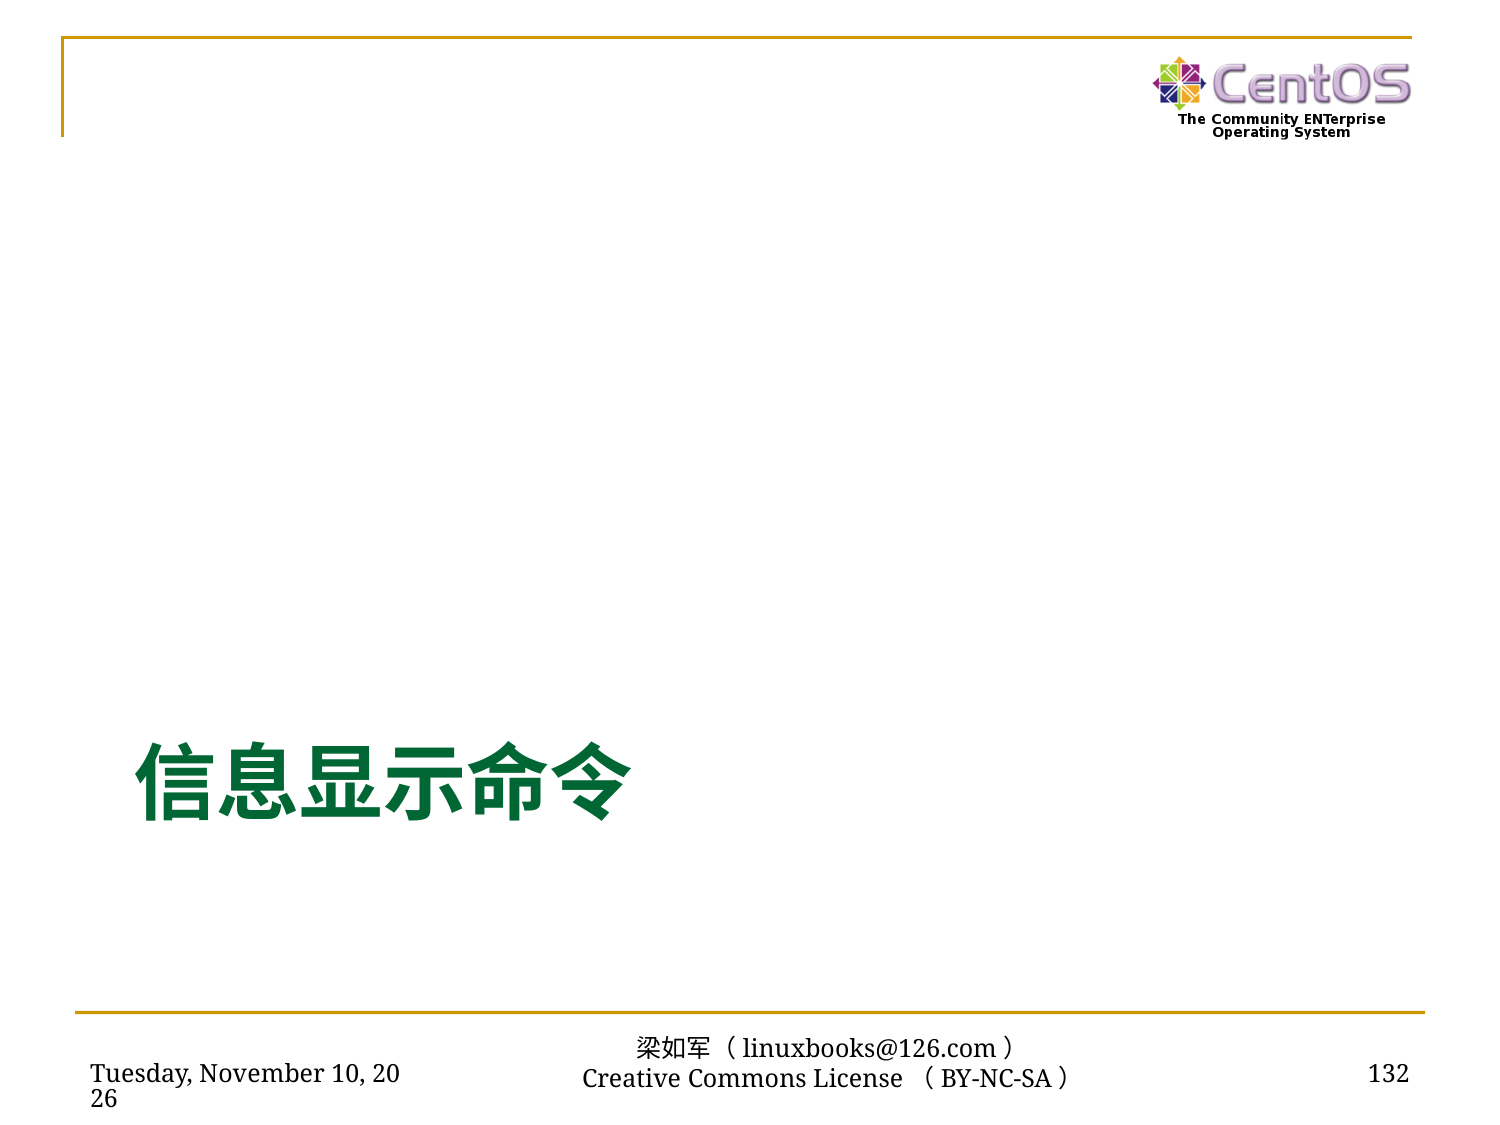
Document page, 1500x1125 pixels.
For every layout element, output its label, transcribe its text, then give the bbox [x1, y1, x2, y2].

title 信息显示命令 [118, 722, 1394, 947]
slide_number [74, 1023, 426, 1100]
slide_number 132 [1074, 1023, 1426, 1100]
picture [1151, 54, 1412, 140]
footer 梁如军（linuxbooks@126.com） Creative Commons License（BY-NC-SA） [395, 1024, 1270, 1101]
